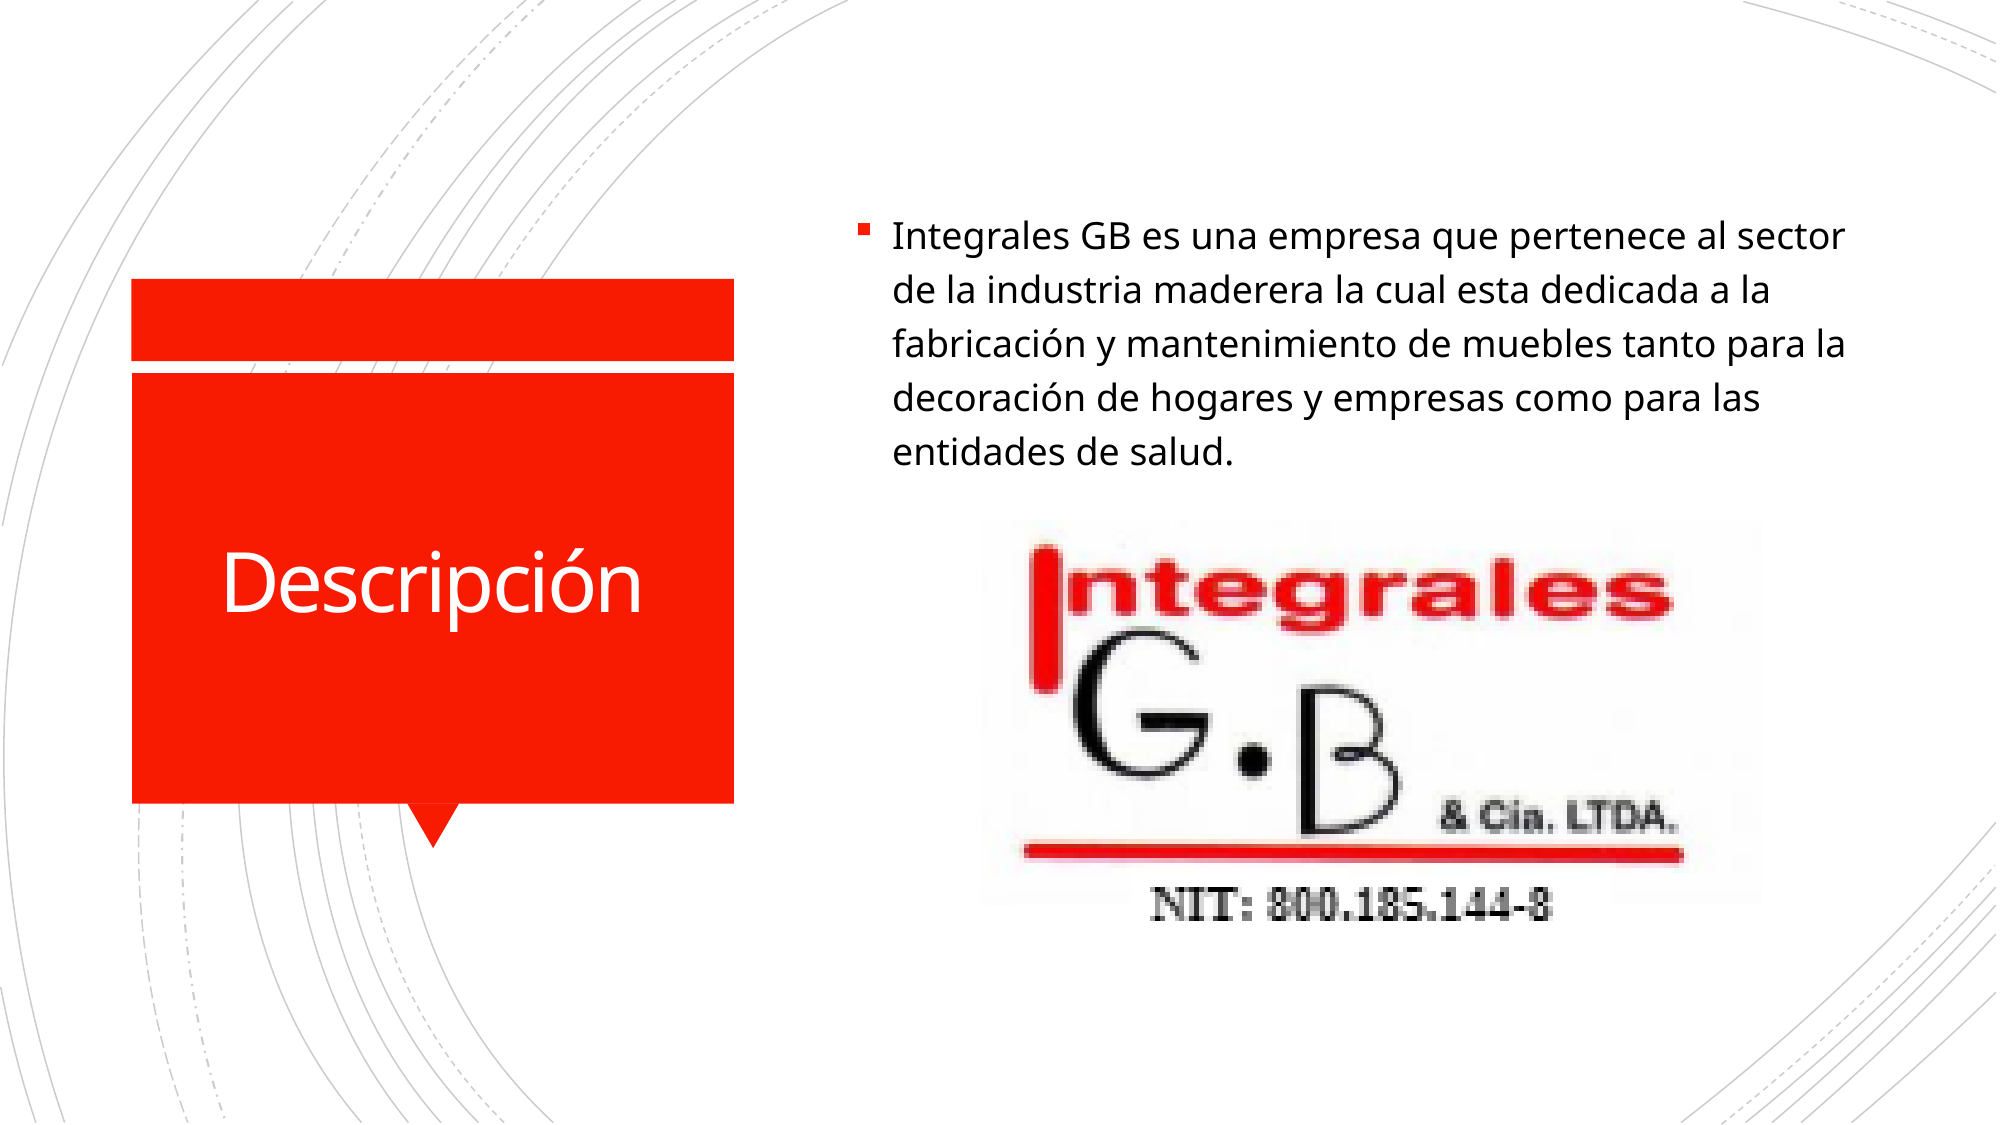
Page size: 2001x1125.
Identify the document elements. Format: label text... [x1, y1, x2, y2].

title Descripción [145, 385, 720, 789]
picture [981, 519, 1762, 936]
list Integrales GB es una empresa que pertenece al sector de la industria maderera la cual esta dedicada a la fabricación y mantenimiento de muebles tanto para la decoración de hogares y empresas como para las entidades de salud. [839, 131, 1871, 993]
